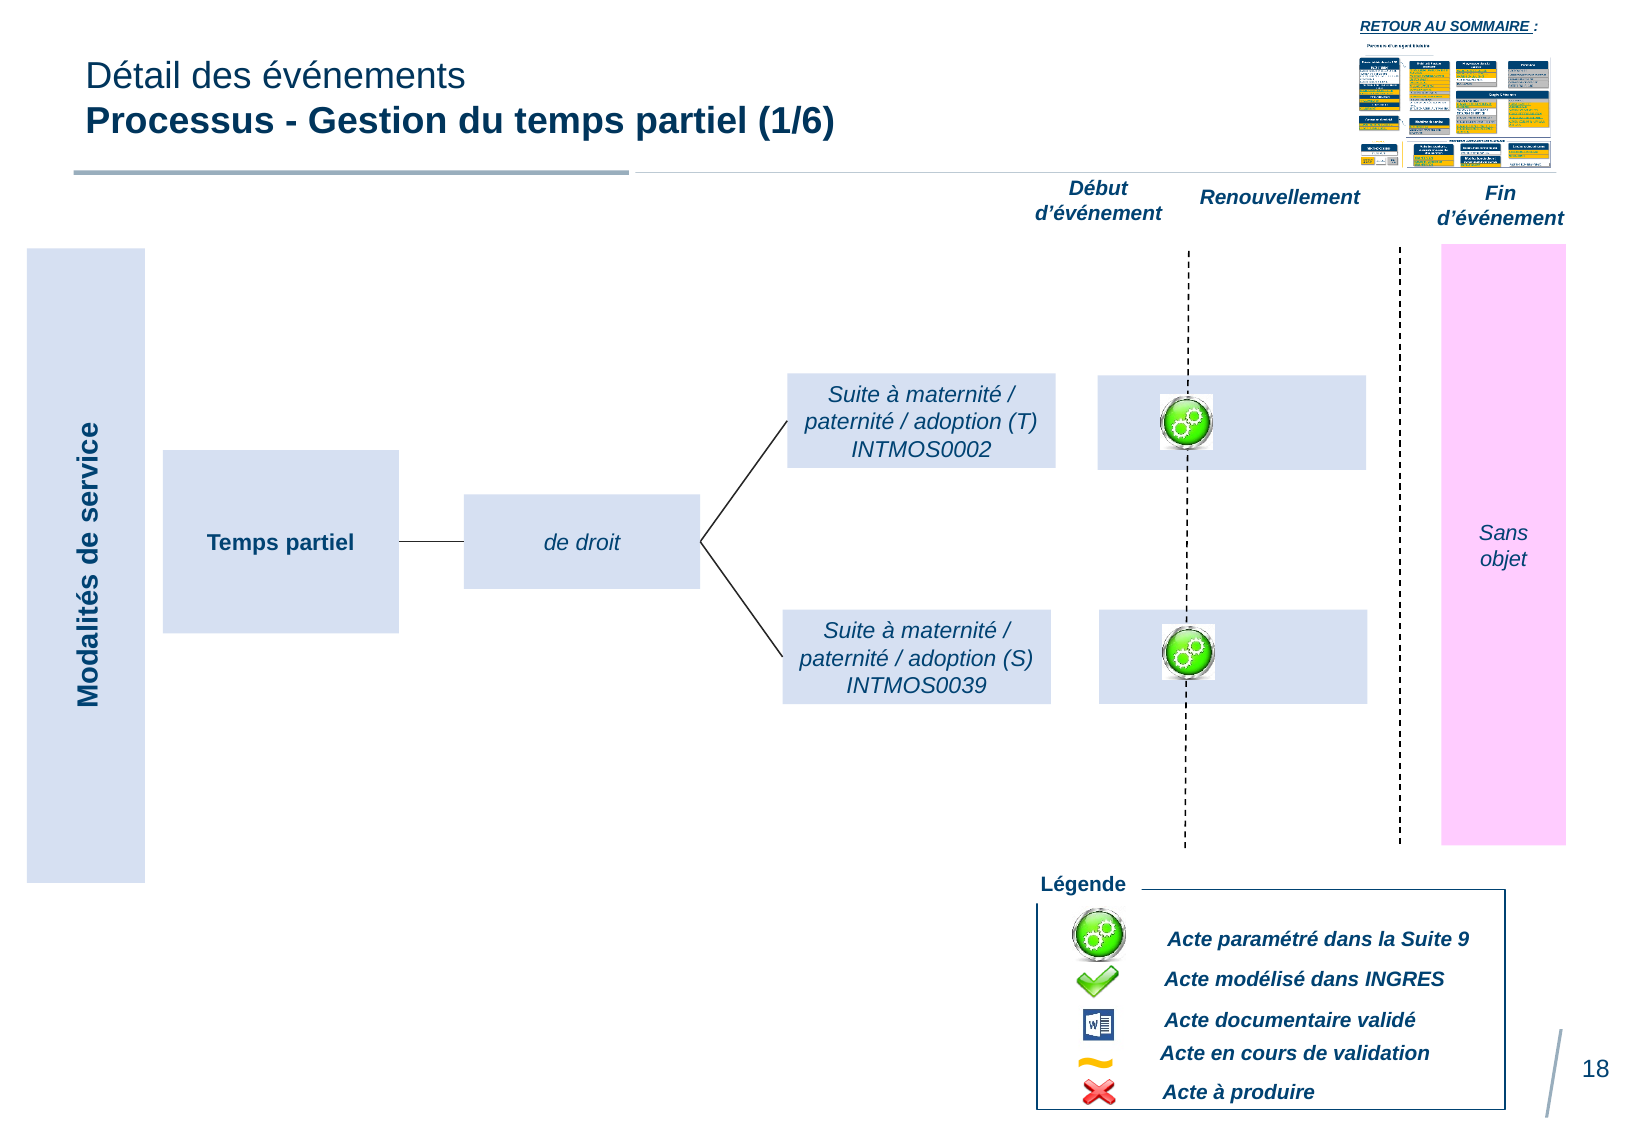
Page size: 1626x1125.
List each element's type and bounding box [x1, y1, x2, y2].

picture [1160, 394, 1213, 450]
picture [1162, 624, 1215, 680]
picture [1067, 906, 1128, 1055]
picture [1082, 1079, 1116, 1105]
picture [1359, 40, 1553, 168]
